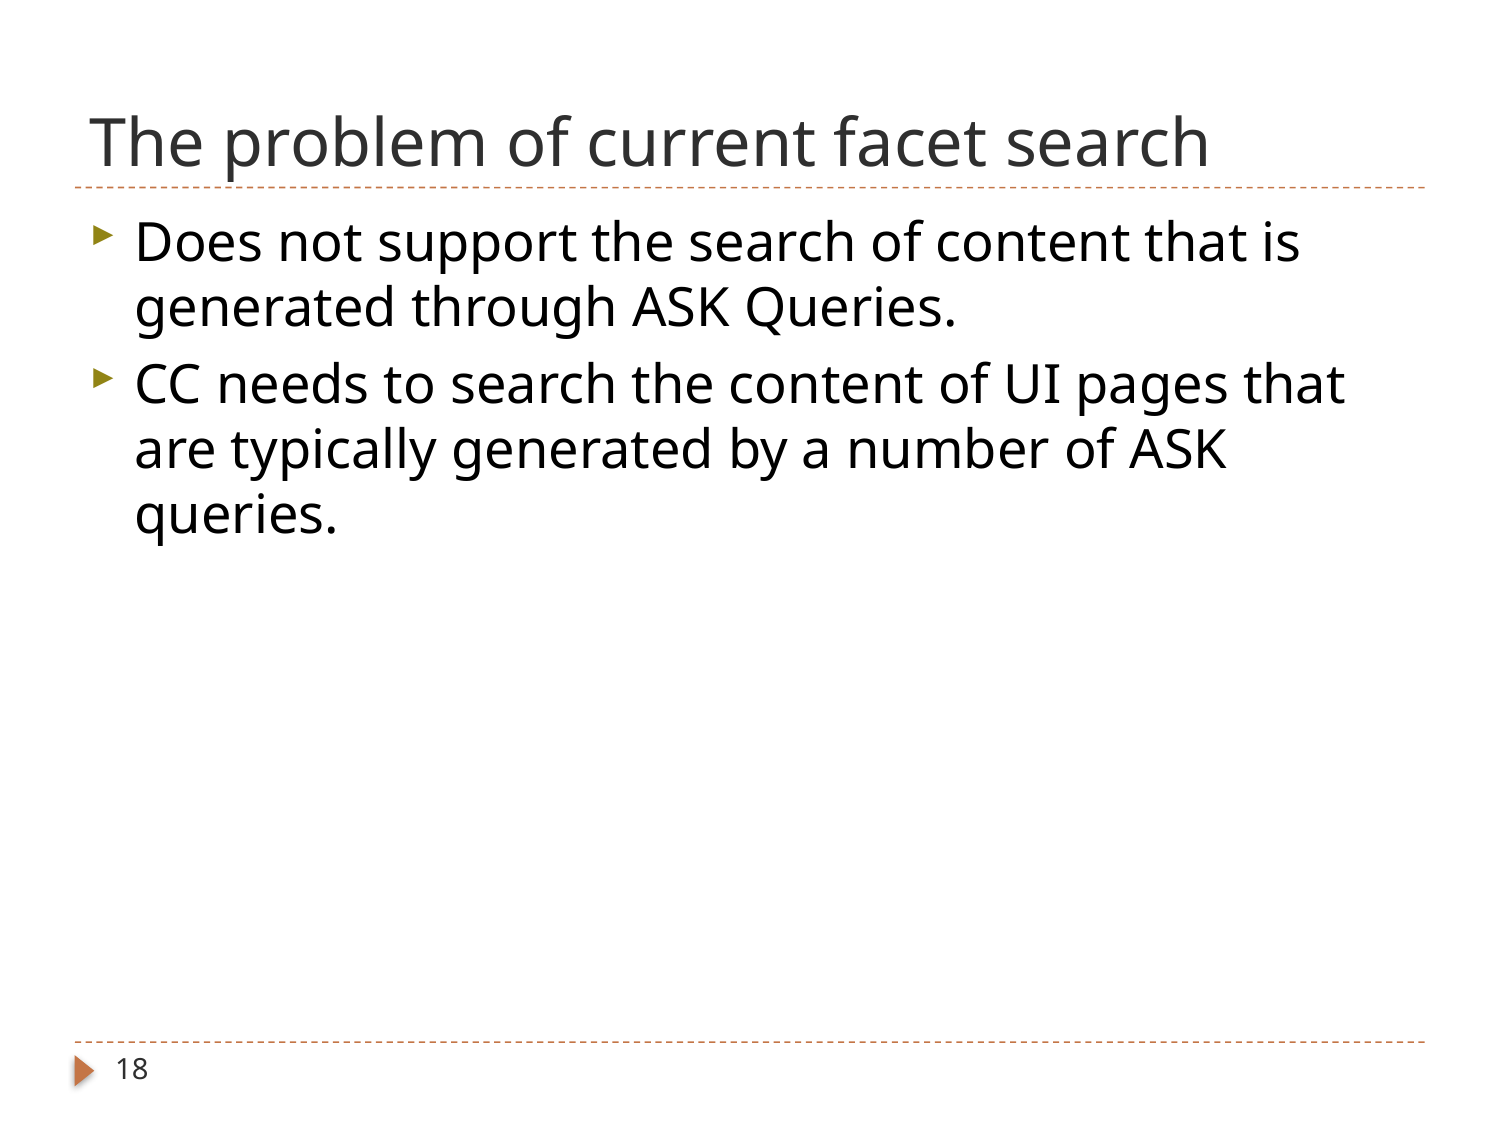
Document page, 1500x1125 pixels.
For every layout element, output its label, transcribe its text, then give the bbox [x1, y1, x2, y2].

slide_number 18 [100, 1042, 426, 1103]
title The problem of current facet search [75, 24, 1425, 188]
list Does not support the search of content that is generated through ASK Queries. CC needs to search the content of UI pages that are typically generated by a number of ASK queries. [75, 200, 1425, 943]
